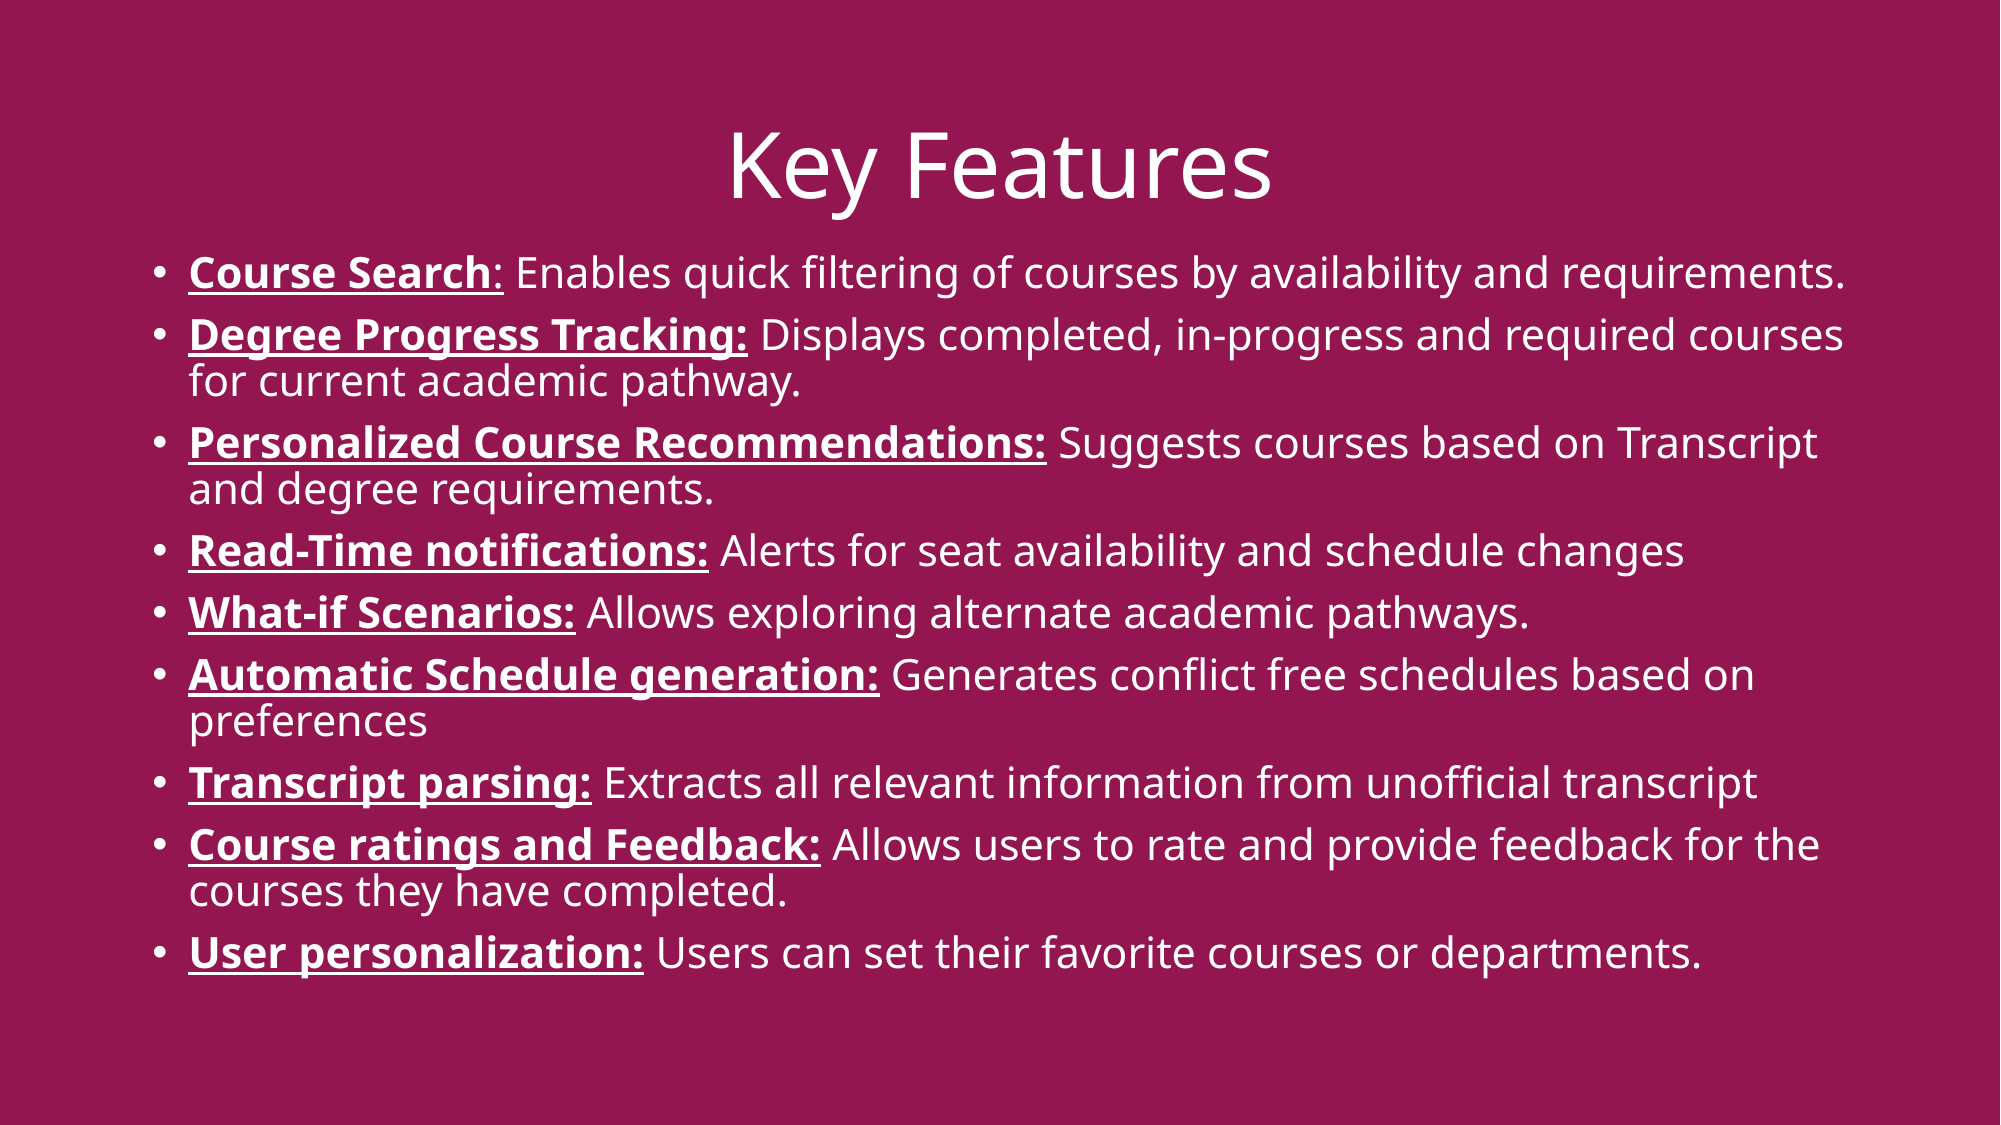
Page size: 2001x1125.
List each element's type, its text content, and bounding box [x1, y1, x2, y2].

list Course Search: Enables quick filtering of courses by availability and requirements. Degree Progress Tracking: Displays completed, in-progress and required courses for current academic pathway. Personalized Course Recommendations: Suggests courses based on Transcript and degree requirements. Read-Time notifications: Alerts for seat availability and schedule changes What-if Scenarios: Allows exploring alternate academic pathways. Automatic Schedule generation: Generates conflict free schedules based on preferences Transcript parsing: Extracts all relevant information from unofficial transcript Course ratings and Feedback: Allows users to rate and provide feedback for the courses they have completed. User personalization: Users can set their favorite courses or departments. [137, 243, 1863, 1014]
title Key Features [137, 59, 1863, 243]
